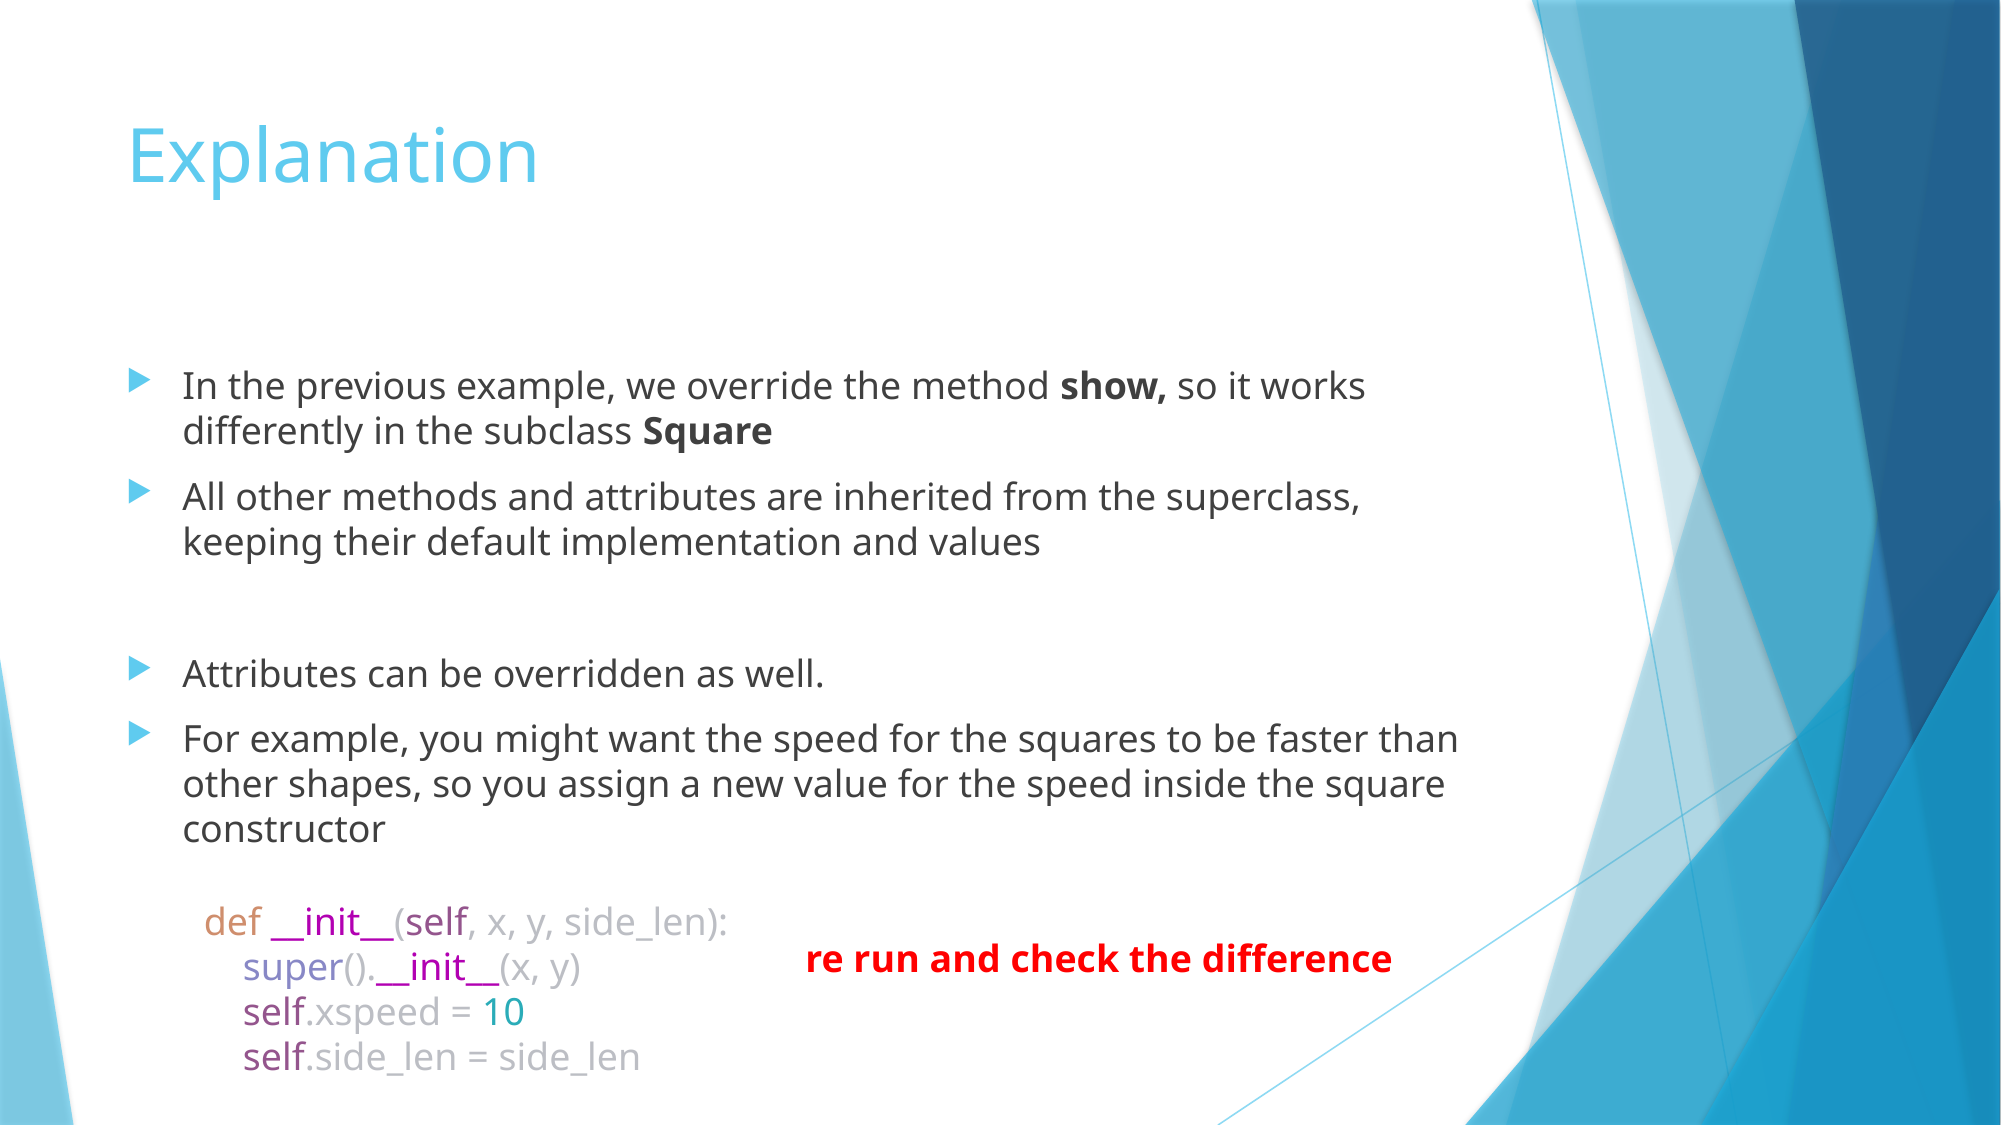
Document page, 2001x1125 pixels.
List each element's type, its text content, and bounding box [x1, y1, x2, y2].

title Explanation [111, 99, 1522, 317]
text_box re run and check the difference [790, 928, 1415, 988]
text_box def __init__(self, x, y, side_len): super().__init__(x, y) self.xspeed = 10 self.side_len = side_len [189, 890, 1190, 1085]
list In the previous example, we override the method show, so it works differently in the subclass Square All other methods and attributes are inherited from the superclass, keeping their default implementation and values Attributes can be overridden as well. For example, you might want the speed for the squares to be faster than other shapes, so you assign a new value for the speed inside the square constructor [111, 354, 1522, 1125]
